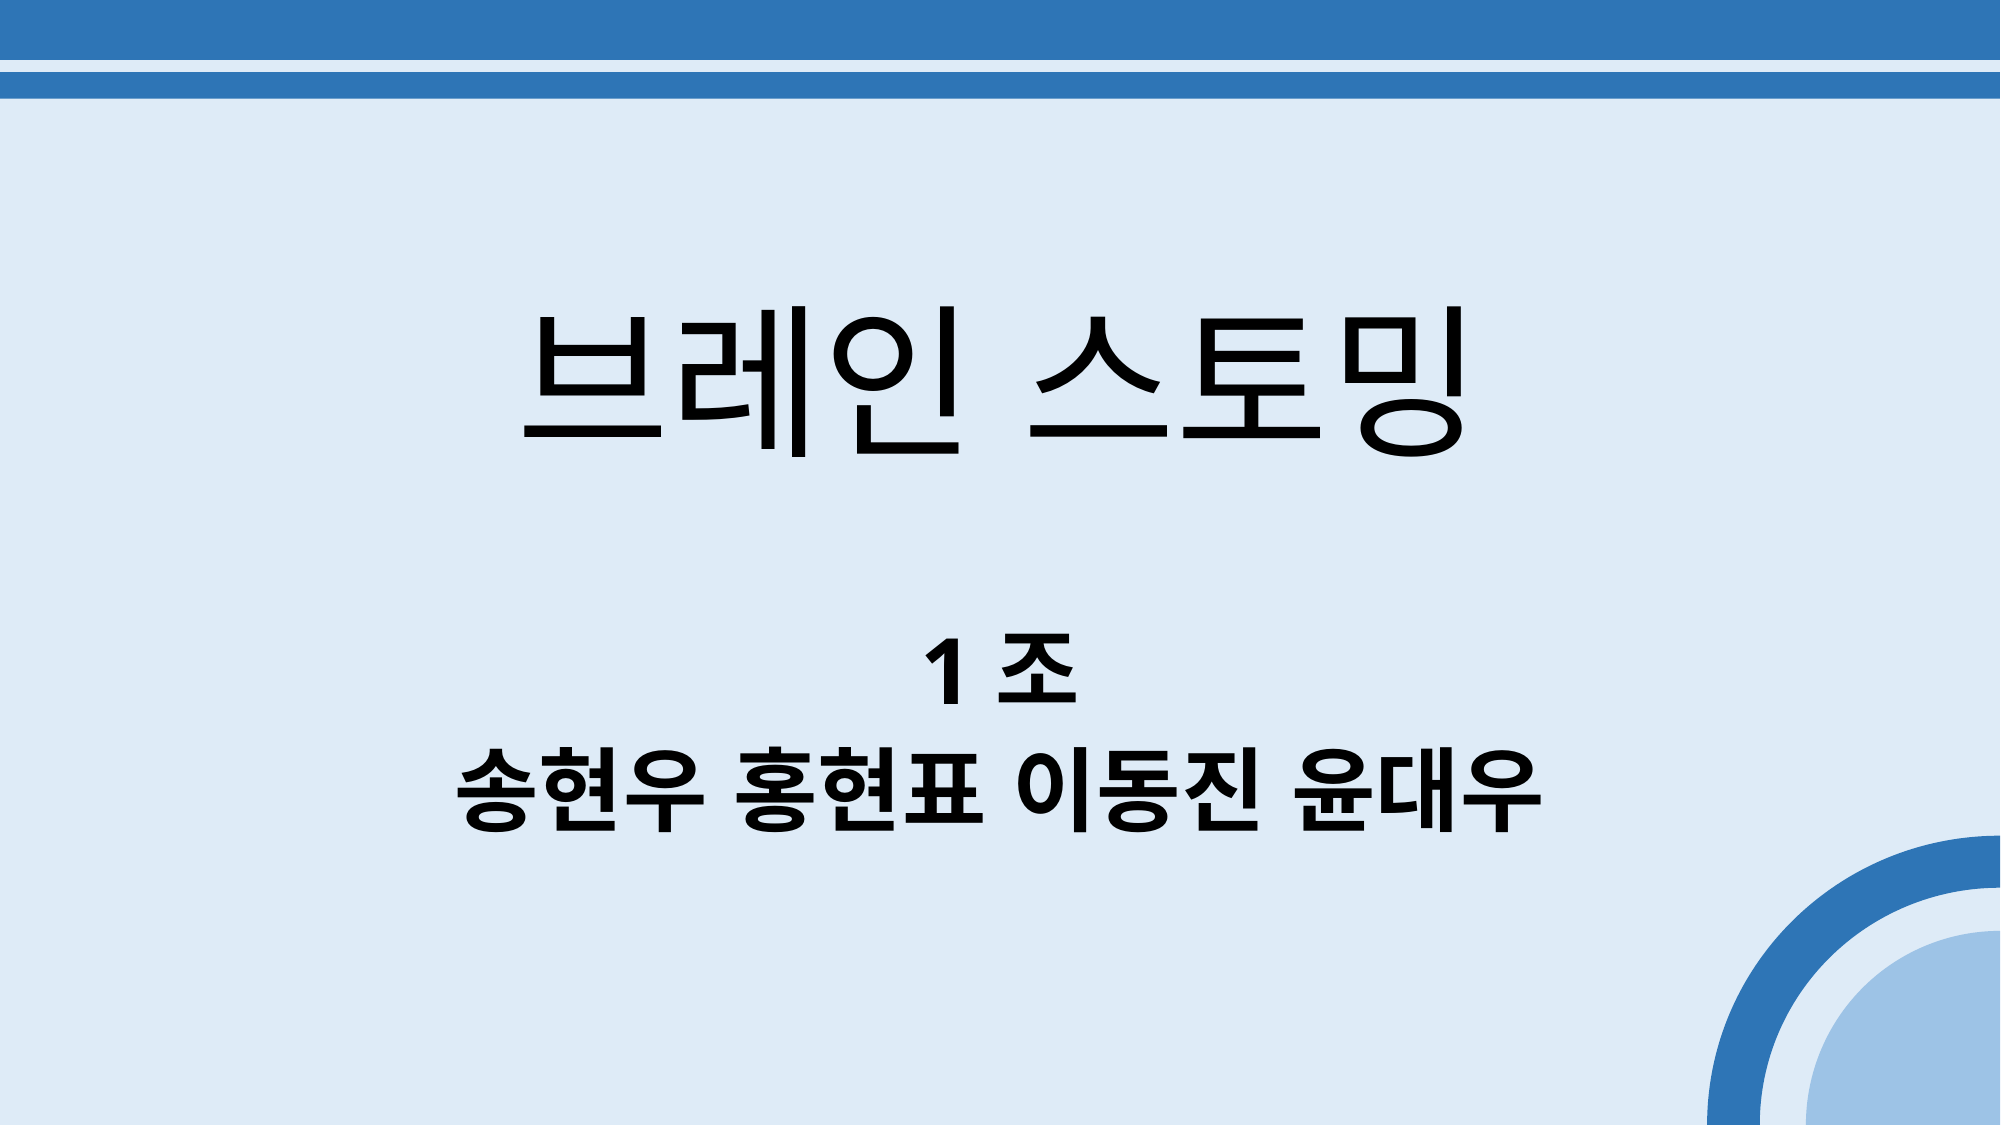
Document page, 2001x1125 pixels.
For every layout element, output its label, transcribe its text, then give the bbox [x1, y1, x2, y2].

subtitle 1조 송현우 홍현표 이동진 윤대우 [249, 618, 1750, 946]
title 브레인 스토밍 [33, 96, 1968, 489]
